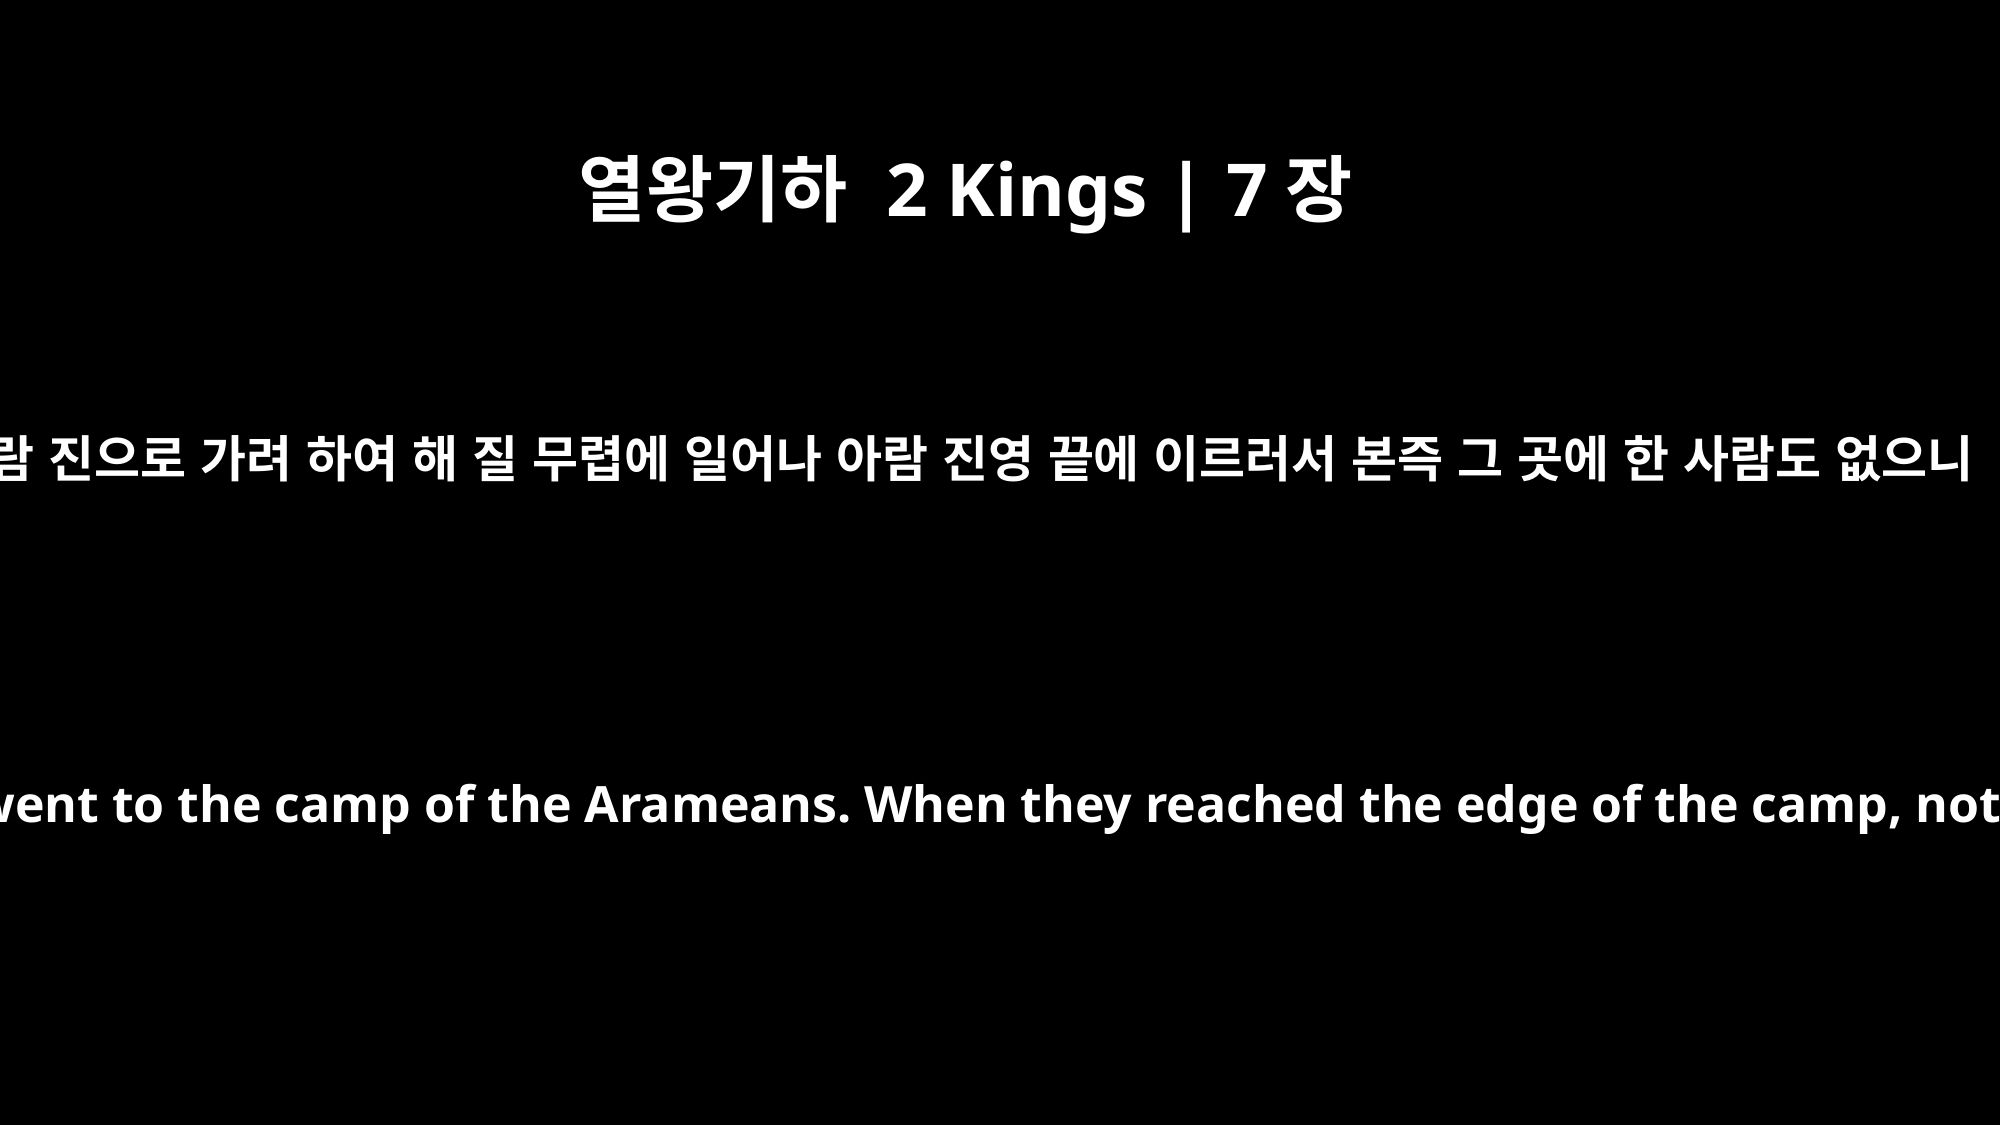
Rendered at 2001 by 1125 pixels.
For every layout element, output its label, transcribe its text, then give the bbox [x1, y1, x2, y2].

text_box 5 아람 진으로 가려 하여 해 질 무렵에 일어나 아람 진영 끝에 이르러서 본즉 그 곳에 한 사람도 없으니 [0, 359, 1990, 495]
text_box 열왕기하 2 Kings | 7장 [564, 136, 1368, 239]
text_box At dusk they got up and went to the camp of the Arameans. When they reached the edge of the camp, not a man was there, [0, 764, 2000, 840]
